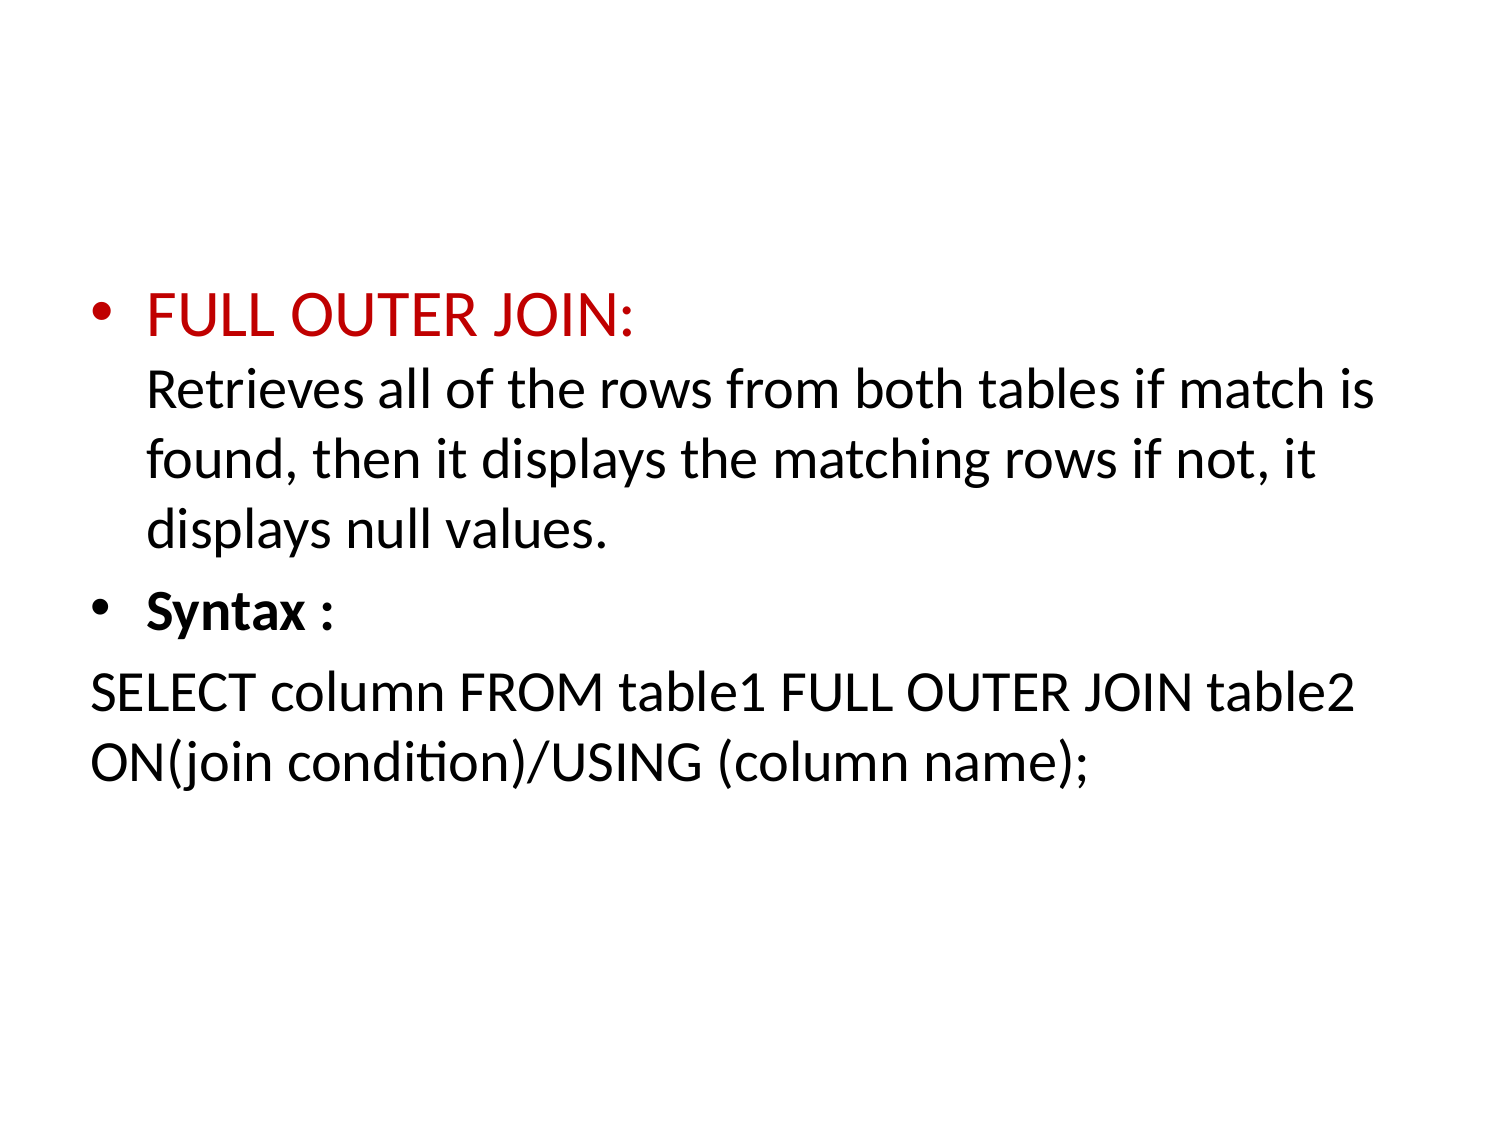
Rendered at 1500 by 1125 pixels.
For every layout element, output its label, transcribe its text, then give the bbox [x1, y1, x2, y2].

list FULL OUTER JOIN: Retrieves all of the rows from both tables if match is found, then it displays the matching rows if not, it displays null values. Syntax : SELECT column FROM table1 FULL OUTER JOIN table2 ON(join condition)/USING (column name); [75, 262, 1425, 1005]
